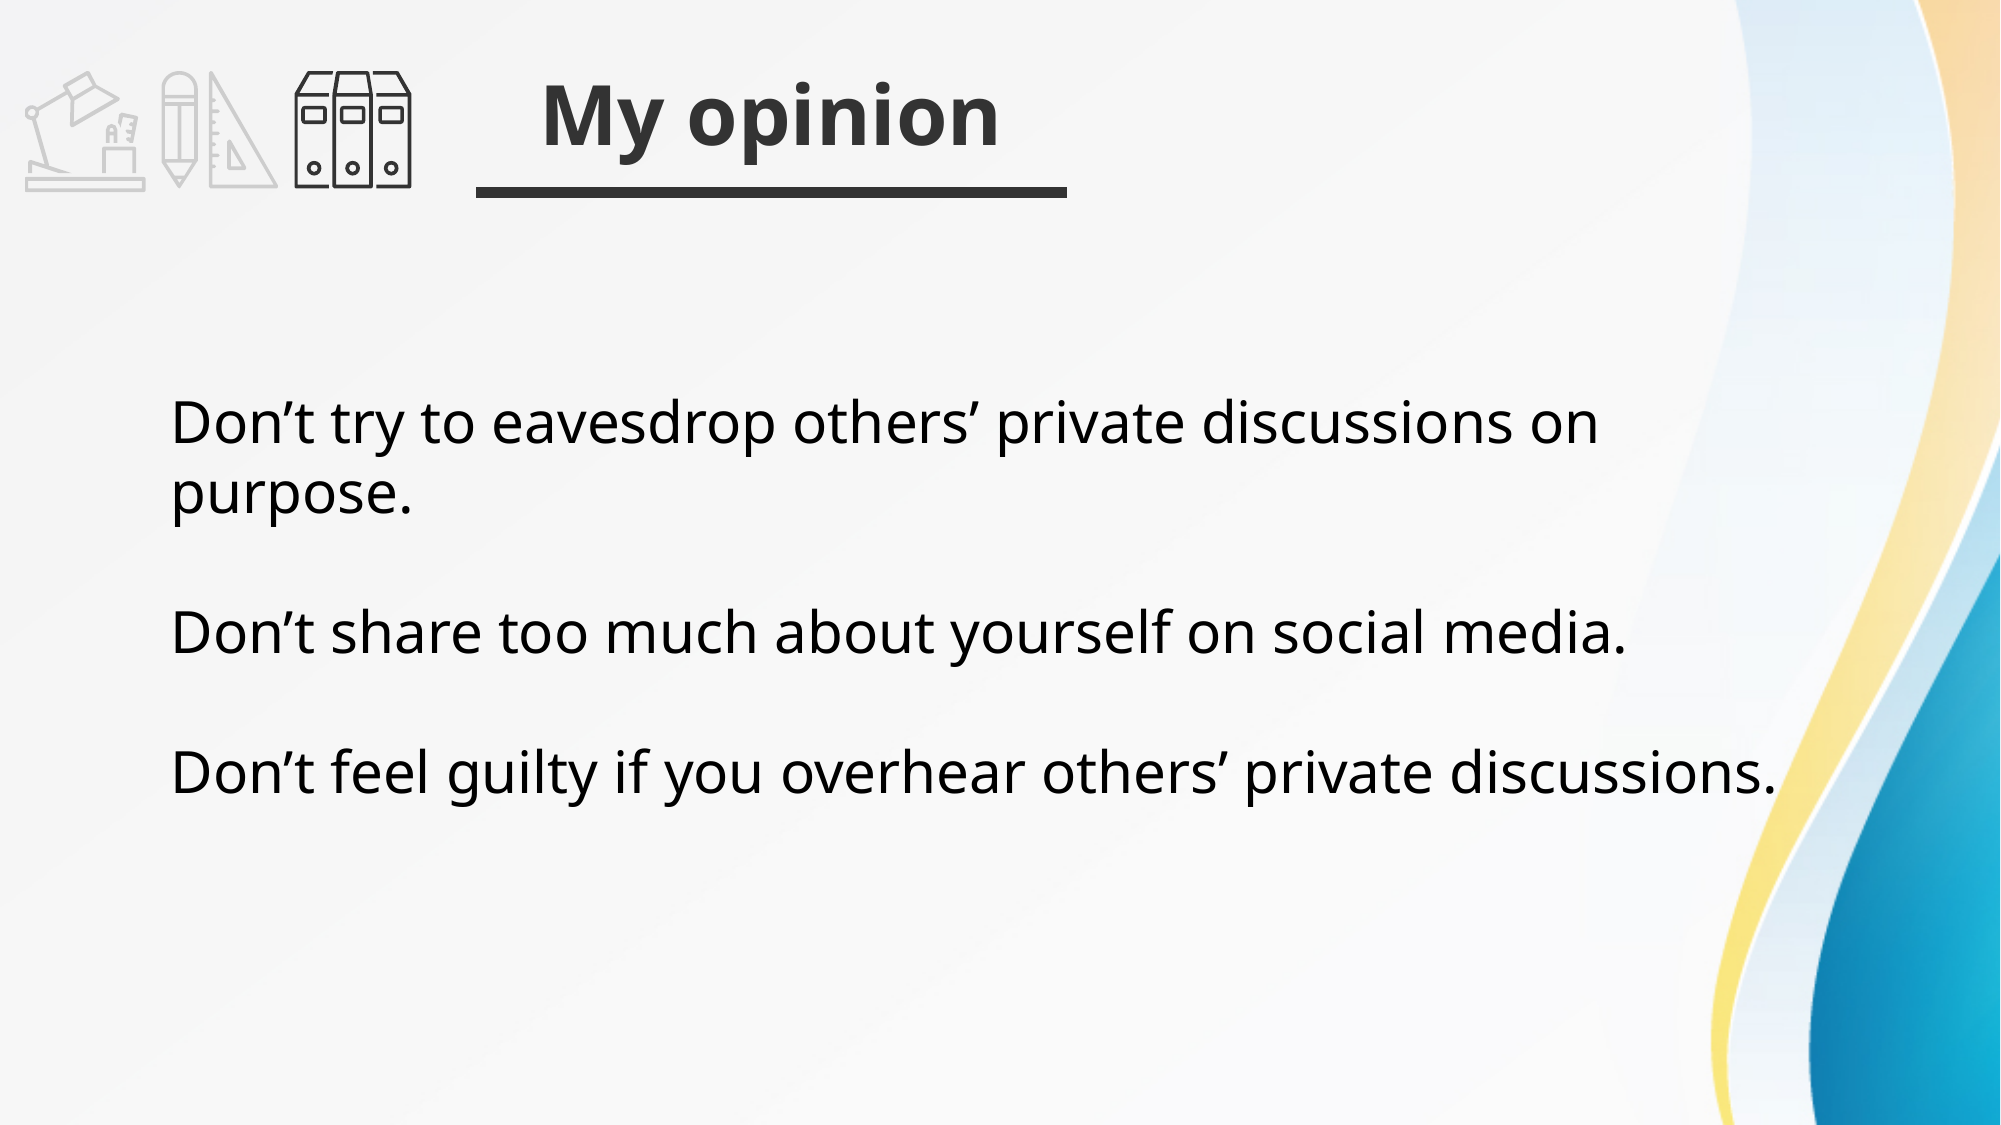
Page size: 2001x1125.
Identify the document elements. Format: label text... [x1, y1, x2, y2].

text_box My opinion [524, 55, 1018, 170]
picture [0, 0, 2001, 1125]
text_box Don’t try to eavesdrop others’ private discussions on purpose. Don’t share too much about yourself on social media. Don’t feel guilty if you overhear others’ private discussions. [155, 378, 1859, 813]
